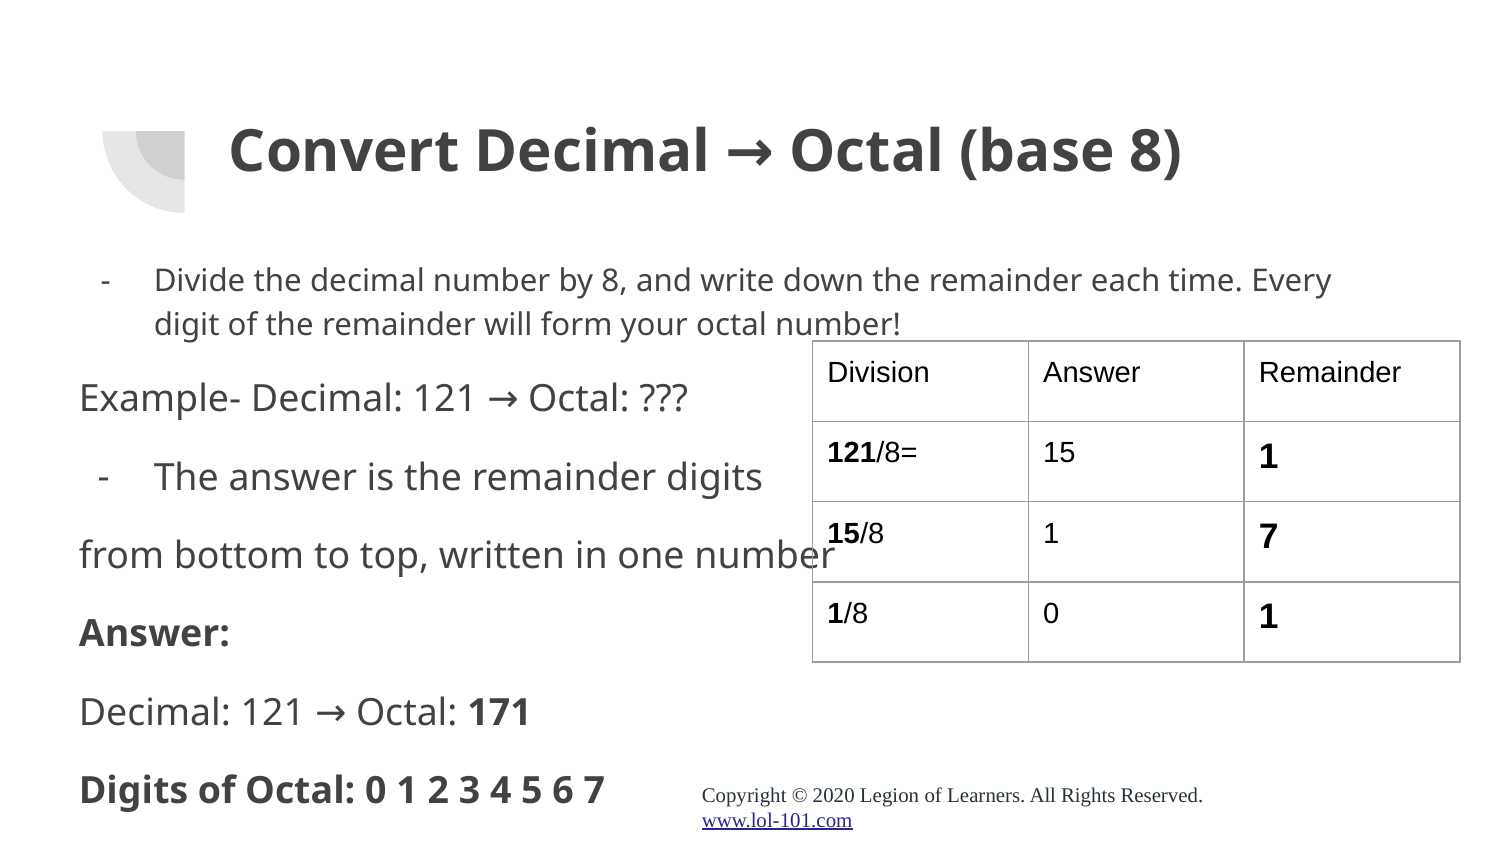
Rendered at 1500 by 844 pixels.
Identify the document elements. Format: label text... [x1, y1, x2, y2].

table_cell 1 [1245, 583, 1459, 661]
table_cell 15 [1029, 422, 1243, 501]
title Convert Decimal → Octal (base 8) [213, 98, 1368, 240]
list Divide the decimal number by 8, and write down the remainder each time. Every digit of the remainder will form your octal number! Example- Decimal: 121 → Octal: ??? The answer is the remainder digits from bottom to top, written in one number Answer: Decimal: 121 → Octal: 171 Digits of Octal: 0 1 2 3 4 5 6 7 [63, 240, 1368, 844]
table_header Answer [1029, 342, 1243, 421]
table_cell 121/8= [813, 422, 1028, 501]
table_cell 1 [1245, 422, 1459, 501]
table_cell 1/8 [813, 583, 1028, 661]
table_header Remainder [1245, 342, 1459, 421]
table_cell 1 [1029, 502, 1243, 581]
table_cell 0 [1029, 583, 1243, 661]
table_header Division [813, 342, 1028, 421]
text_box Copyright © 2020 Legion of Learners. All Rights Reserved. www.lol-101.com [686, 766, 1500, 844]
table_cell 7 [1245, 502, 1459, 581]
table_cell 15/8 [813, 502, 1028, 581]
